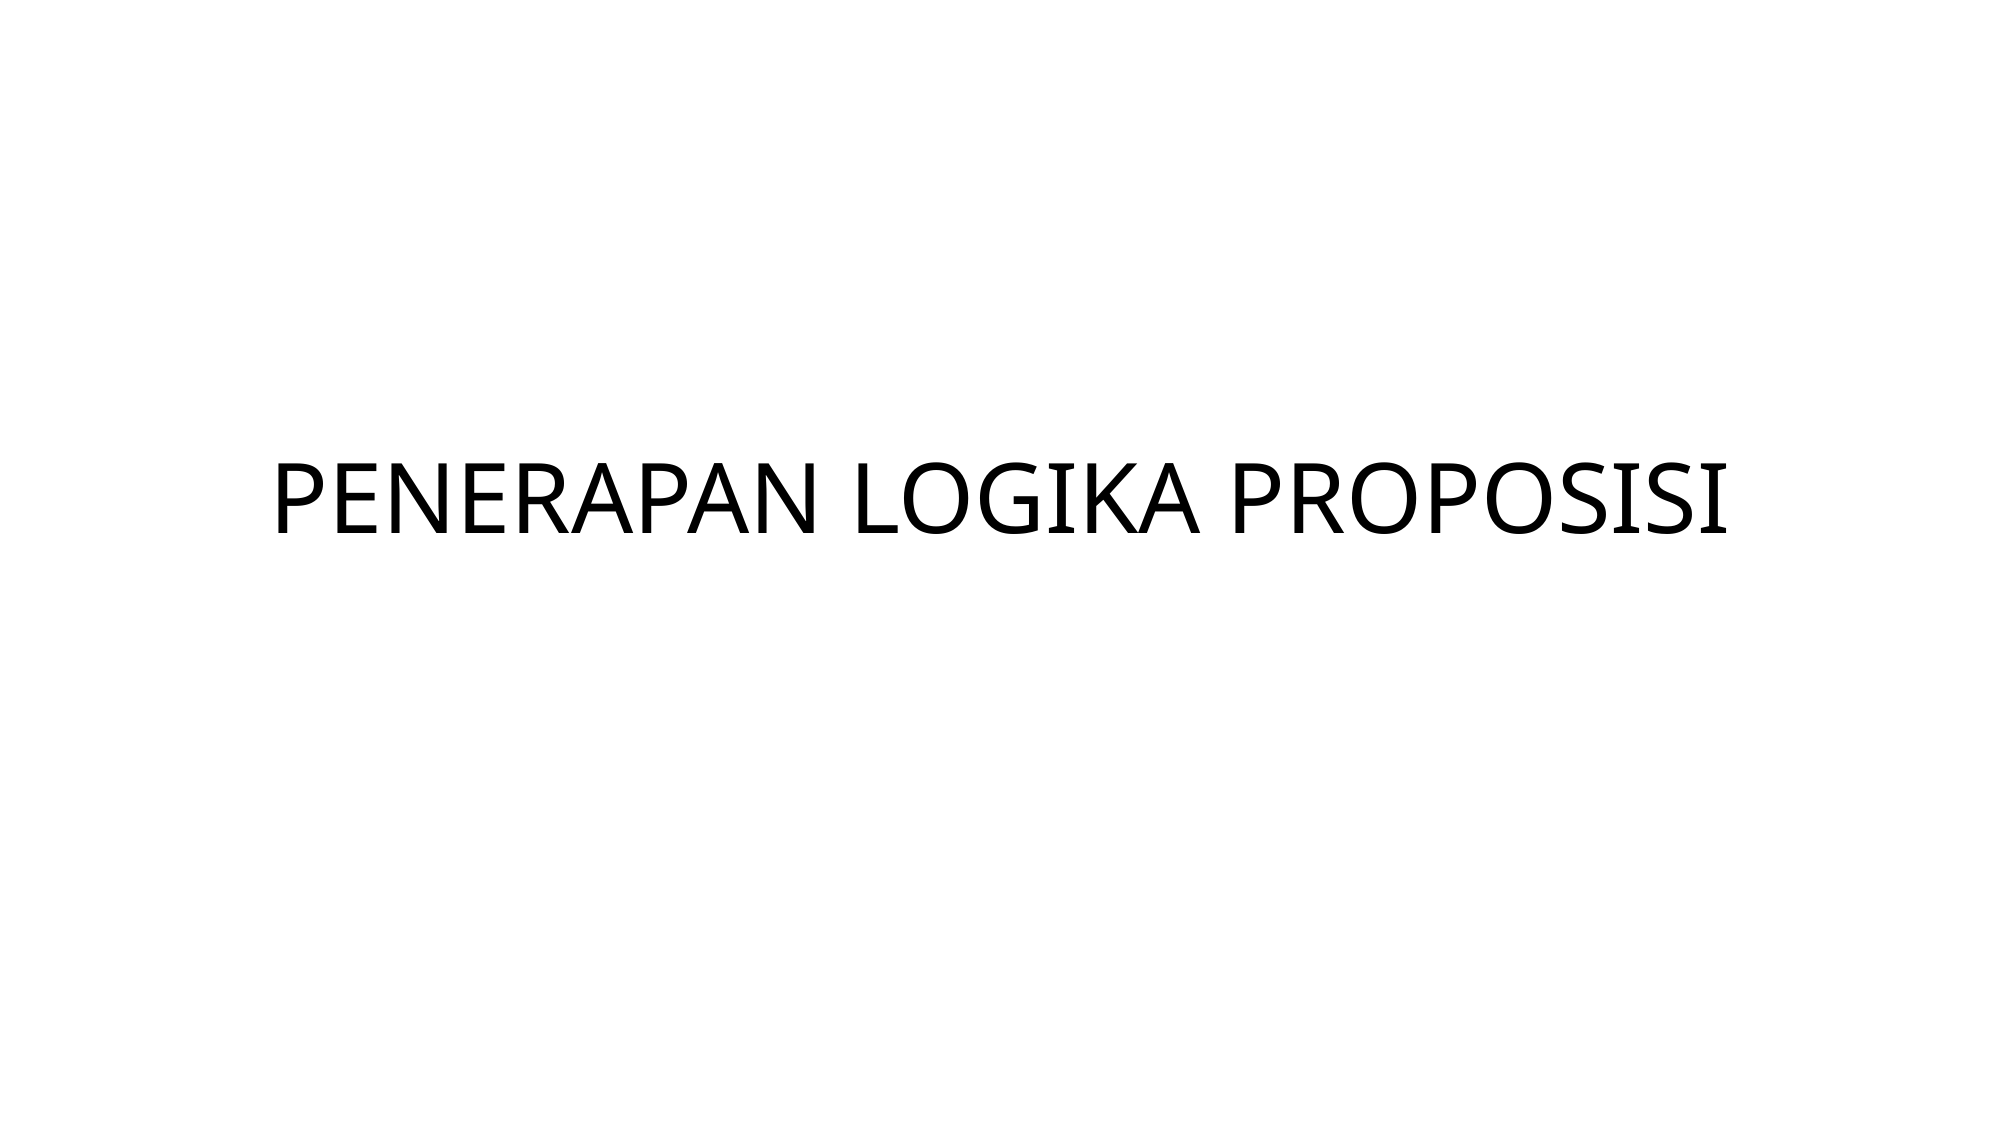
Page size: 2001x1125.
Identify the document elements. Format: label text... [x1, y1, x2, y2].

title PENERAPAN LOGIKA PROPOSISI [249, 428, 1750, 563]
